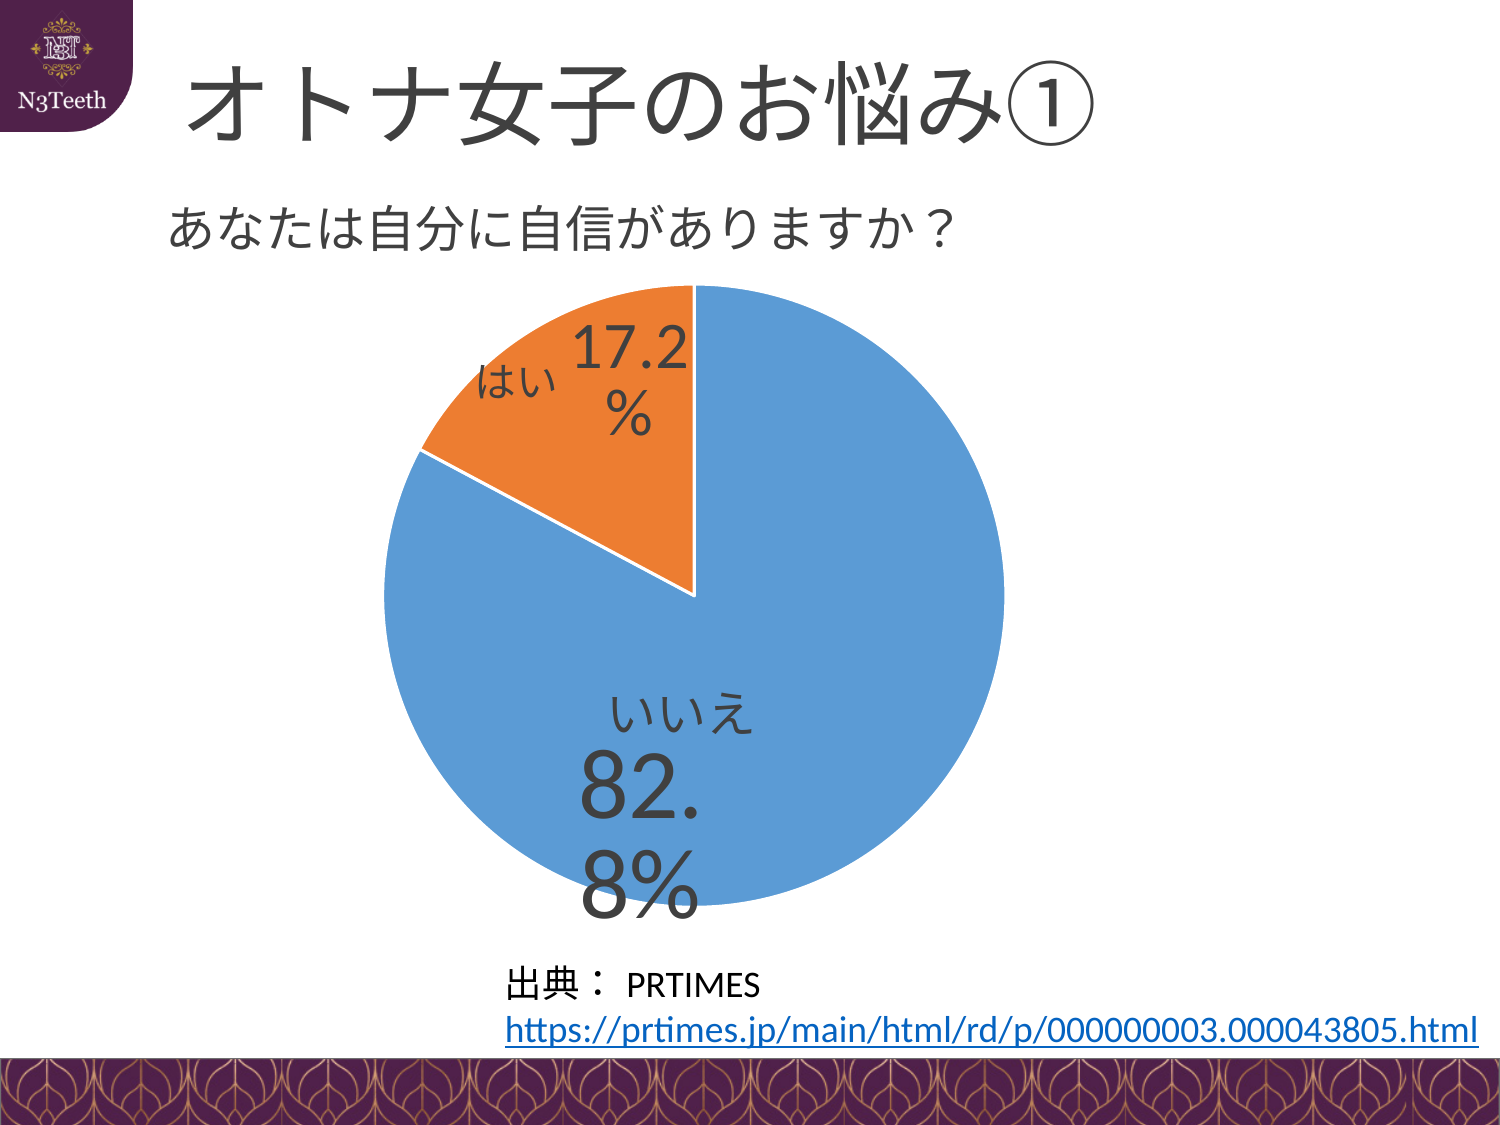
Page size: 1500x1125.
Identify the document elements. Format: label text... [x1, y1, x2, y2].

text_box 出典：PRTIMES https://prtimes.jp/main/html/rd/p/000000003.000043805.html [490, 953, 1494, 1058]
picture [0, 1058, 1500, 1125]
chart [207, 217, 1260, 1007]
title オトナ女子のお悩み① [165, 0, 1383, 218]
picture [0, 0, 133, 132]
text_box あなたは自分に自信がありますか？ [150, 189, 981, 325]
